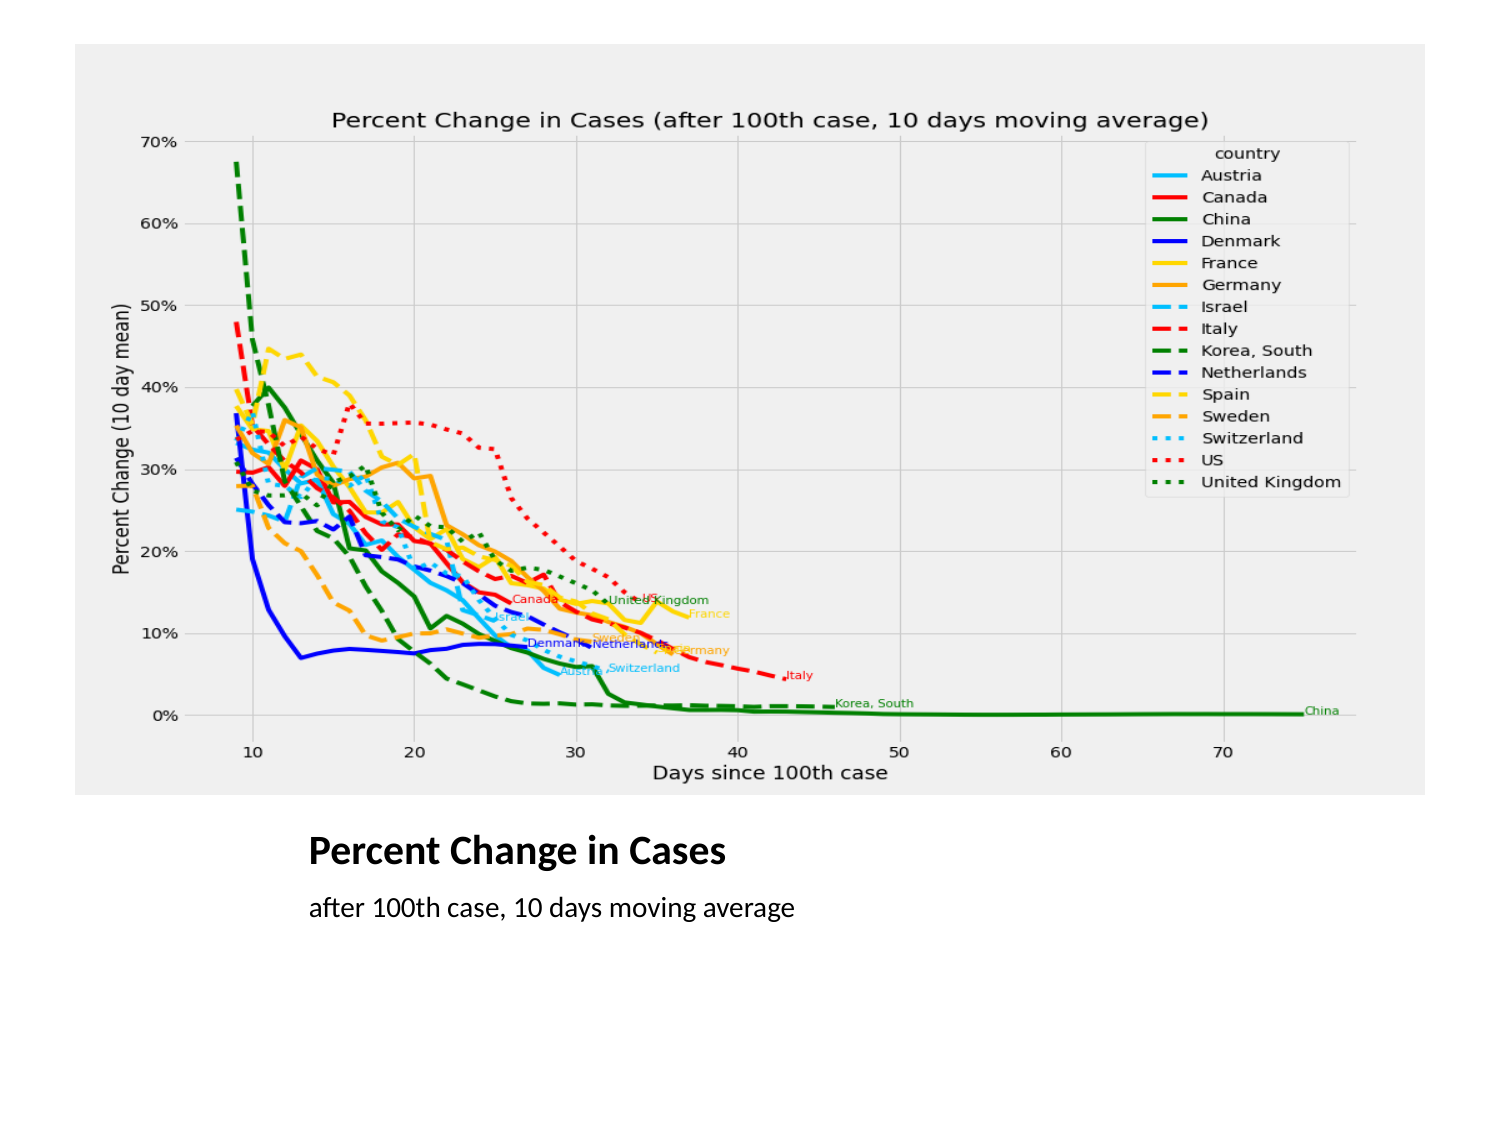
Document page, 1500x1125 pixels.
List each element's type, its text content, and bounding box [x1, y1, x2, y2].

list after 100th case, 10 days moving average [294, 880, 1194, 1013]
title Percent Change in Cases [294, 802, 1194, 880]
picture [74, 44, 1426, 796]
